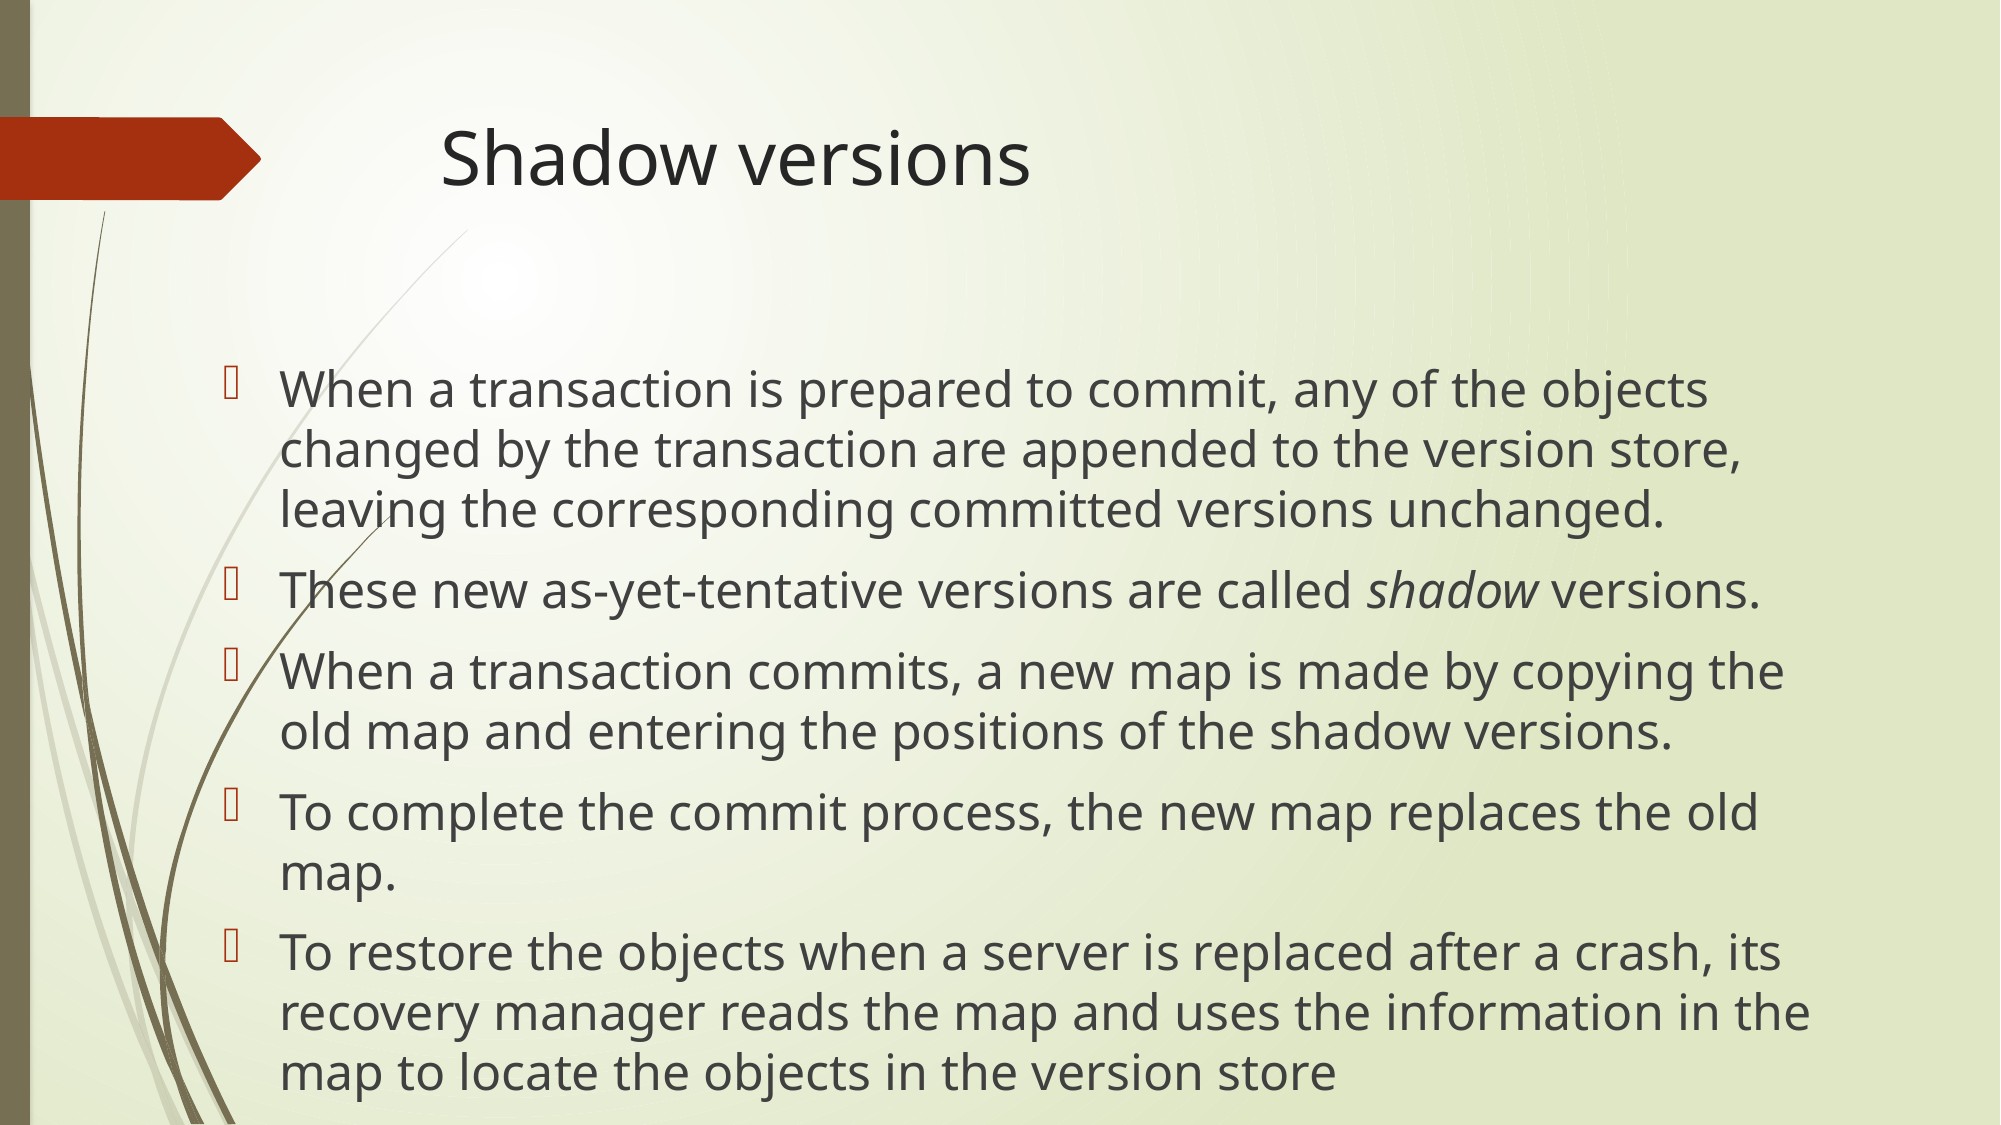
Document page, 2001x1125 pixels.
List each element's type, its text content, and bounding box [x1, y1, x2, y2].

title Shadow versions [425, 102, 1888, 313]
list When a transaction is prepared to commit, any of the objects changed by the transaction are appended to the version store, leaving the corresponding committed versions unchanged. These new as-yet-tentative versions are called shadow versions. When a transaction commits, a new map is made by copying the old map and entering the positions of the shadow versions. To complete the commit process, the new map replaces the old map. To restore the objects when a server is replaced after a crash, its recovery manager reads the map and uses the information in the map to locate the objects in the version store [207, 350, 1888, 970]
